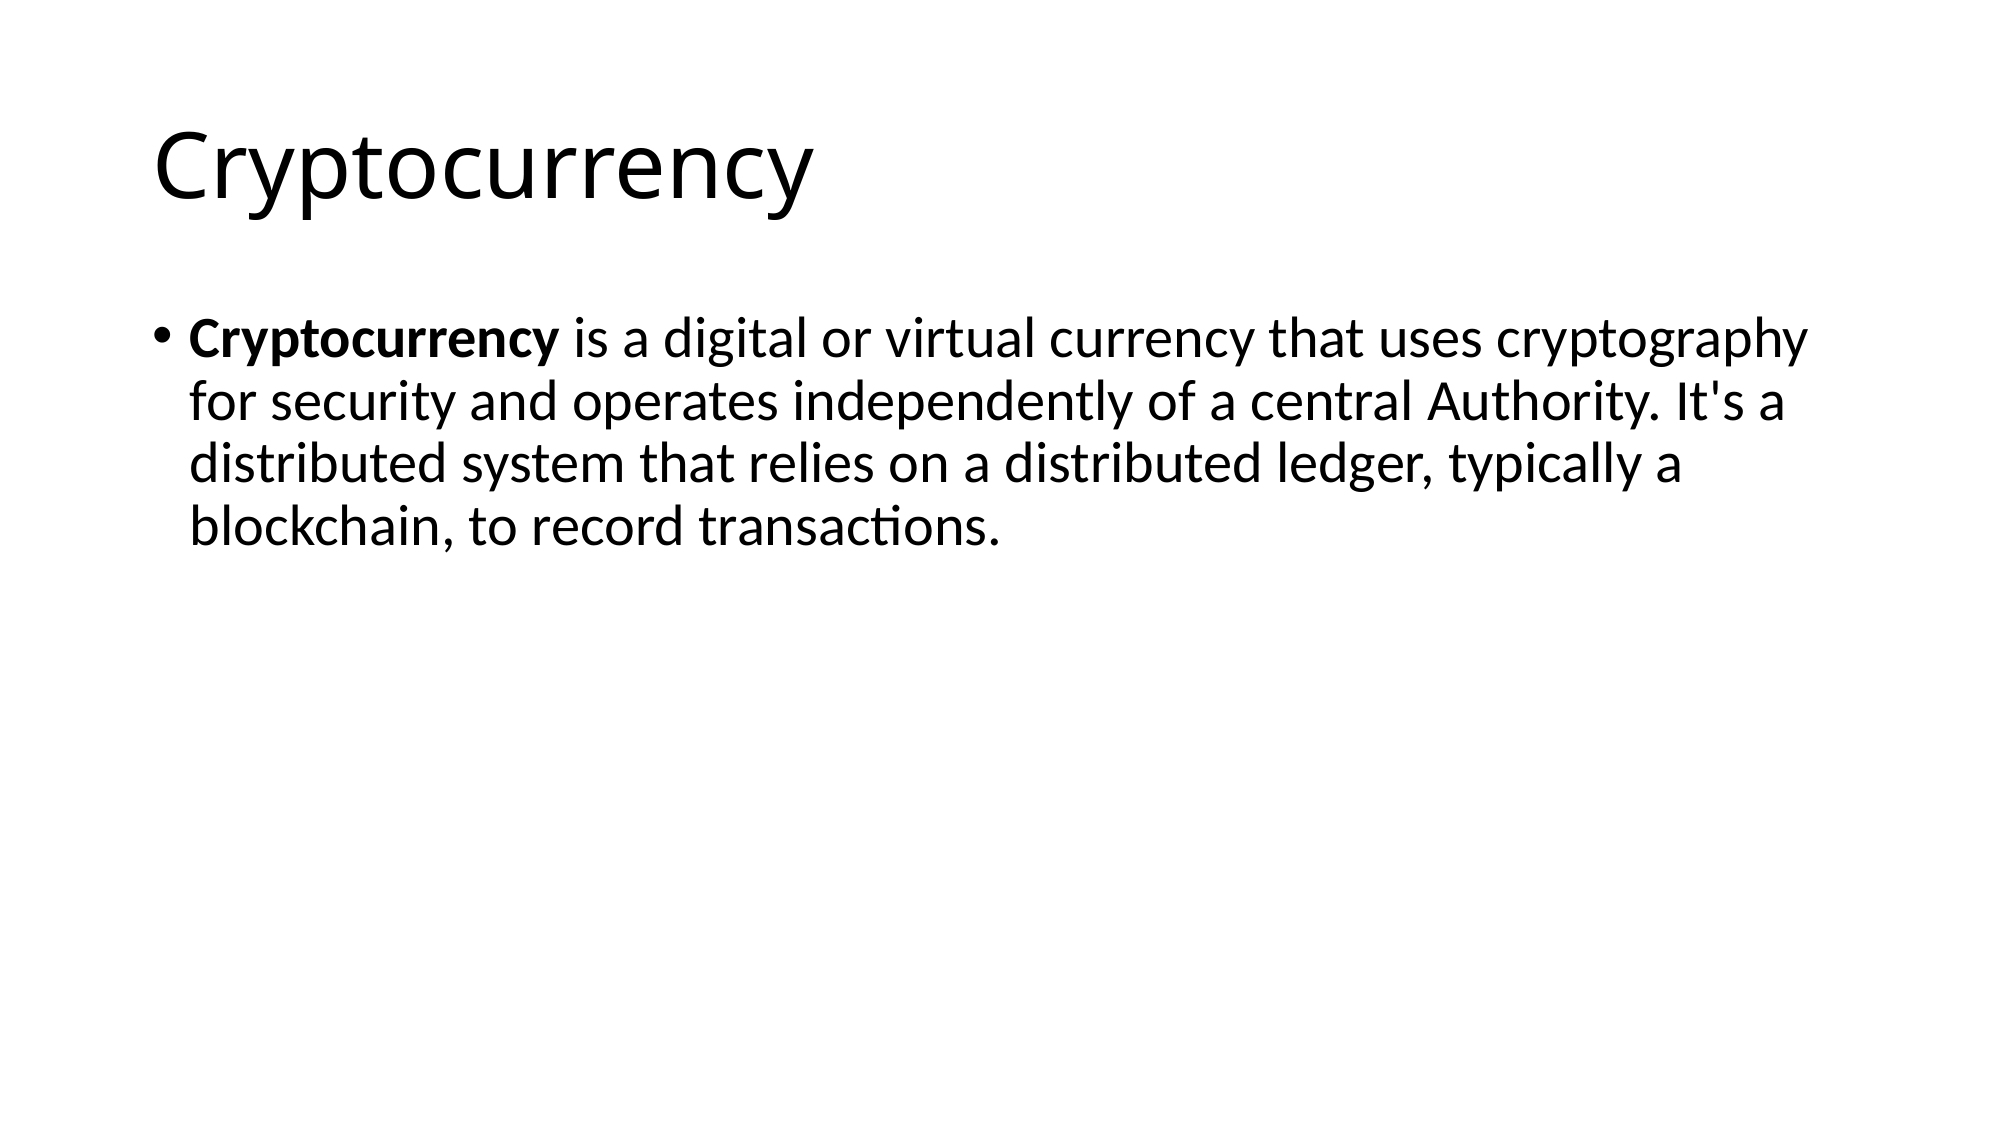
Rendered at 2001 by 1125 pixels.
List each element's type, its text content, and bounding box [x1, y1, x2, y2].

list Cryptocurrency is a digital or virtual currency that uses cryptography for security and operates independently of a central Authority. It's a distributed system that relies on a distributed ledger, typically a blockchain, to record transactions. [137, 299, 1863, 1014]
title Cryptocurrency [137, 59, 1863, 278]
